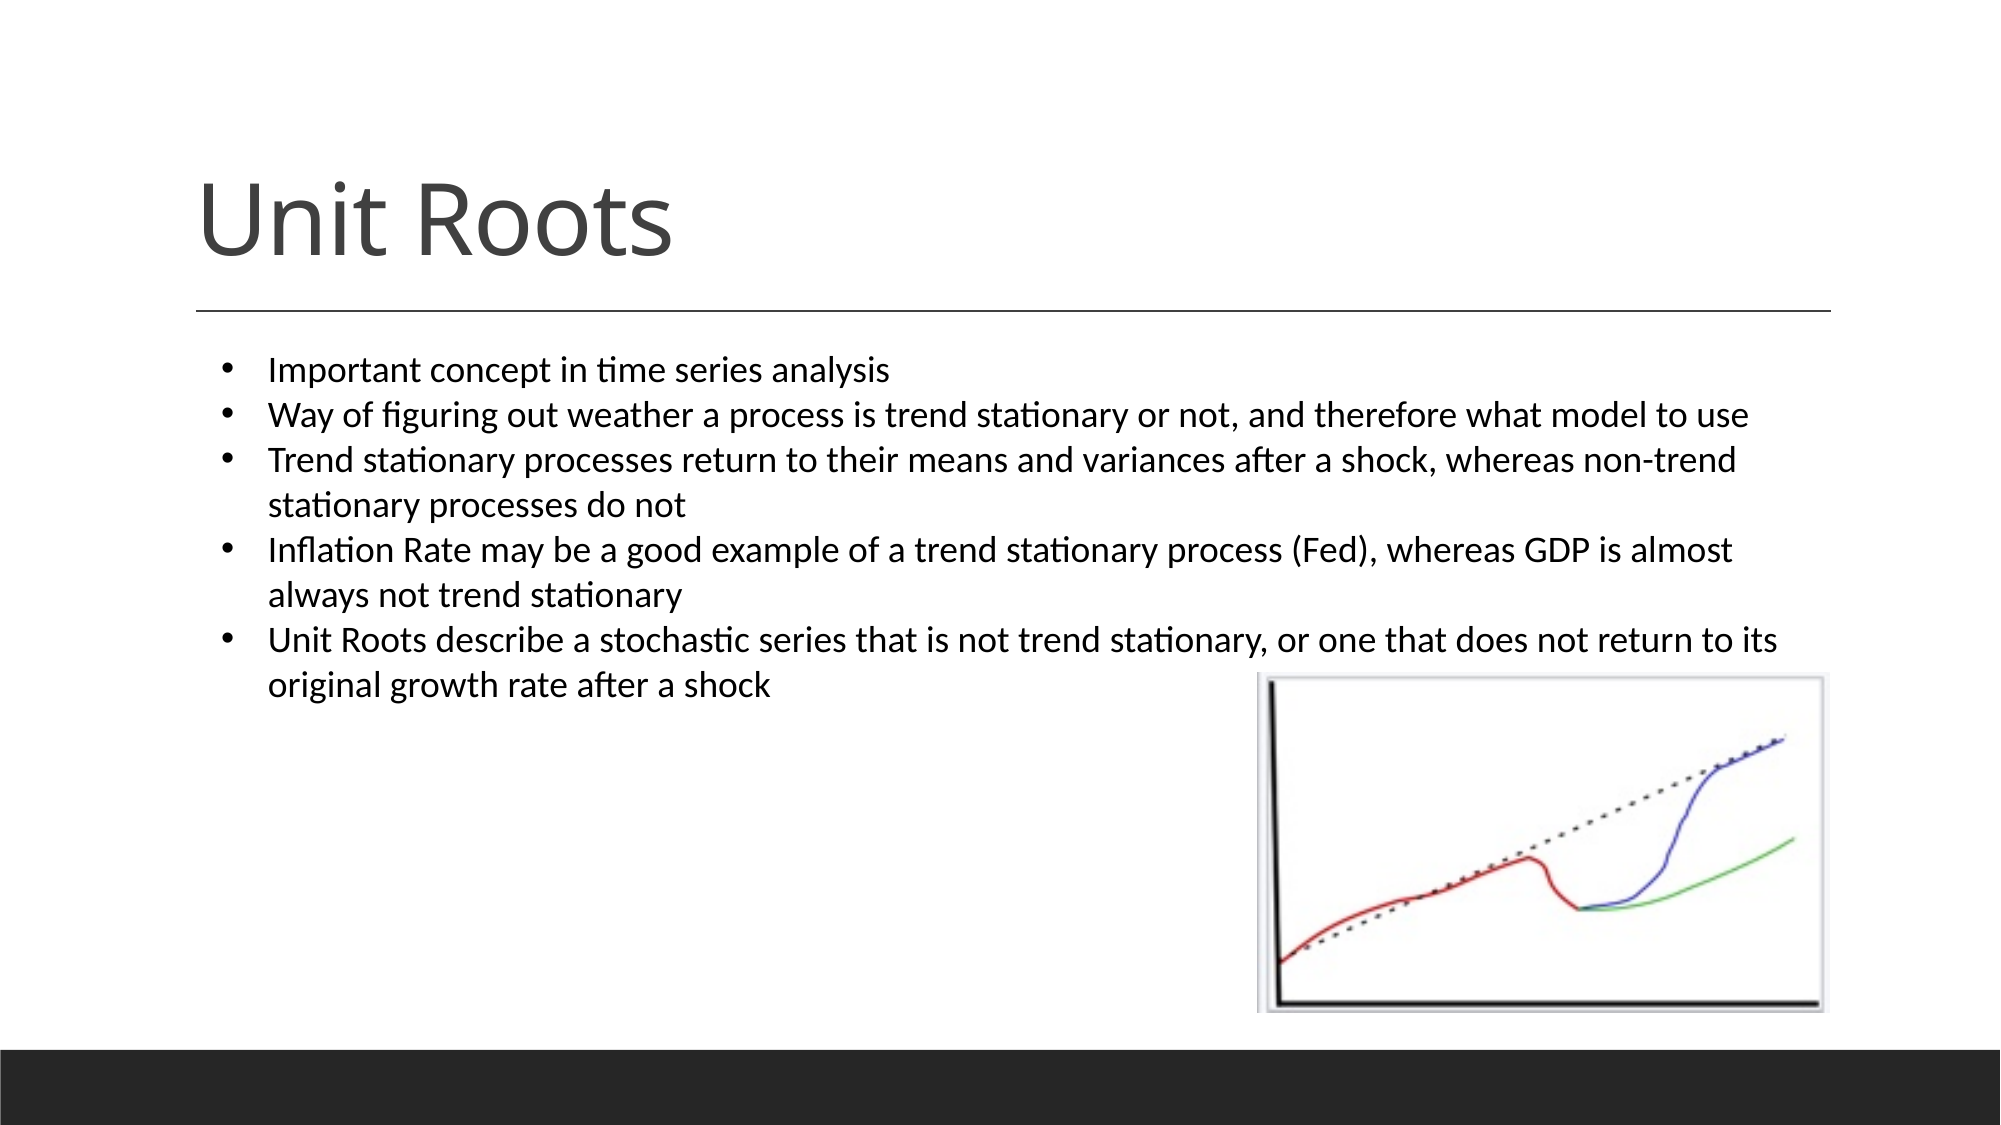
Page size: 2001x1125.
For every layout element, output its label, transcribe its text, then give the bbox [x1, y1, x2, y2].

title Unit Roots [180, 47, 1830, 285]
text_box Important concept in time series analysis Way of figuring out weather a process is trend stationary or not, and therefore what model to use Trend stationary processes return to their means and variances after a shock, whereas non-trend stationary processes do not Inflation Rate may be a good example of a trend stationary process (Fed), whereas GDP is almost always not trend stationary Unit Roots describe a stochastic series that is not trend stationary, or one that does not return to its original growth rate after a shock [206, 337, 1830, 713]
picture [1256, 672, 1831, 1013]
